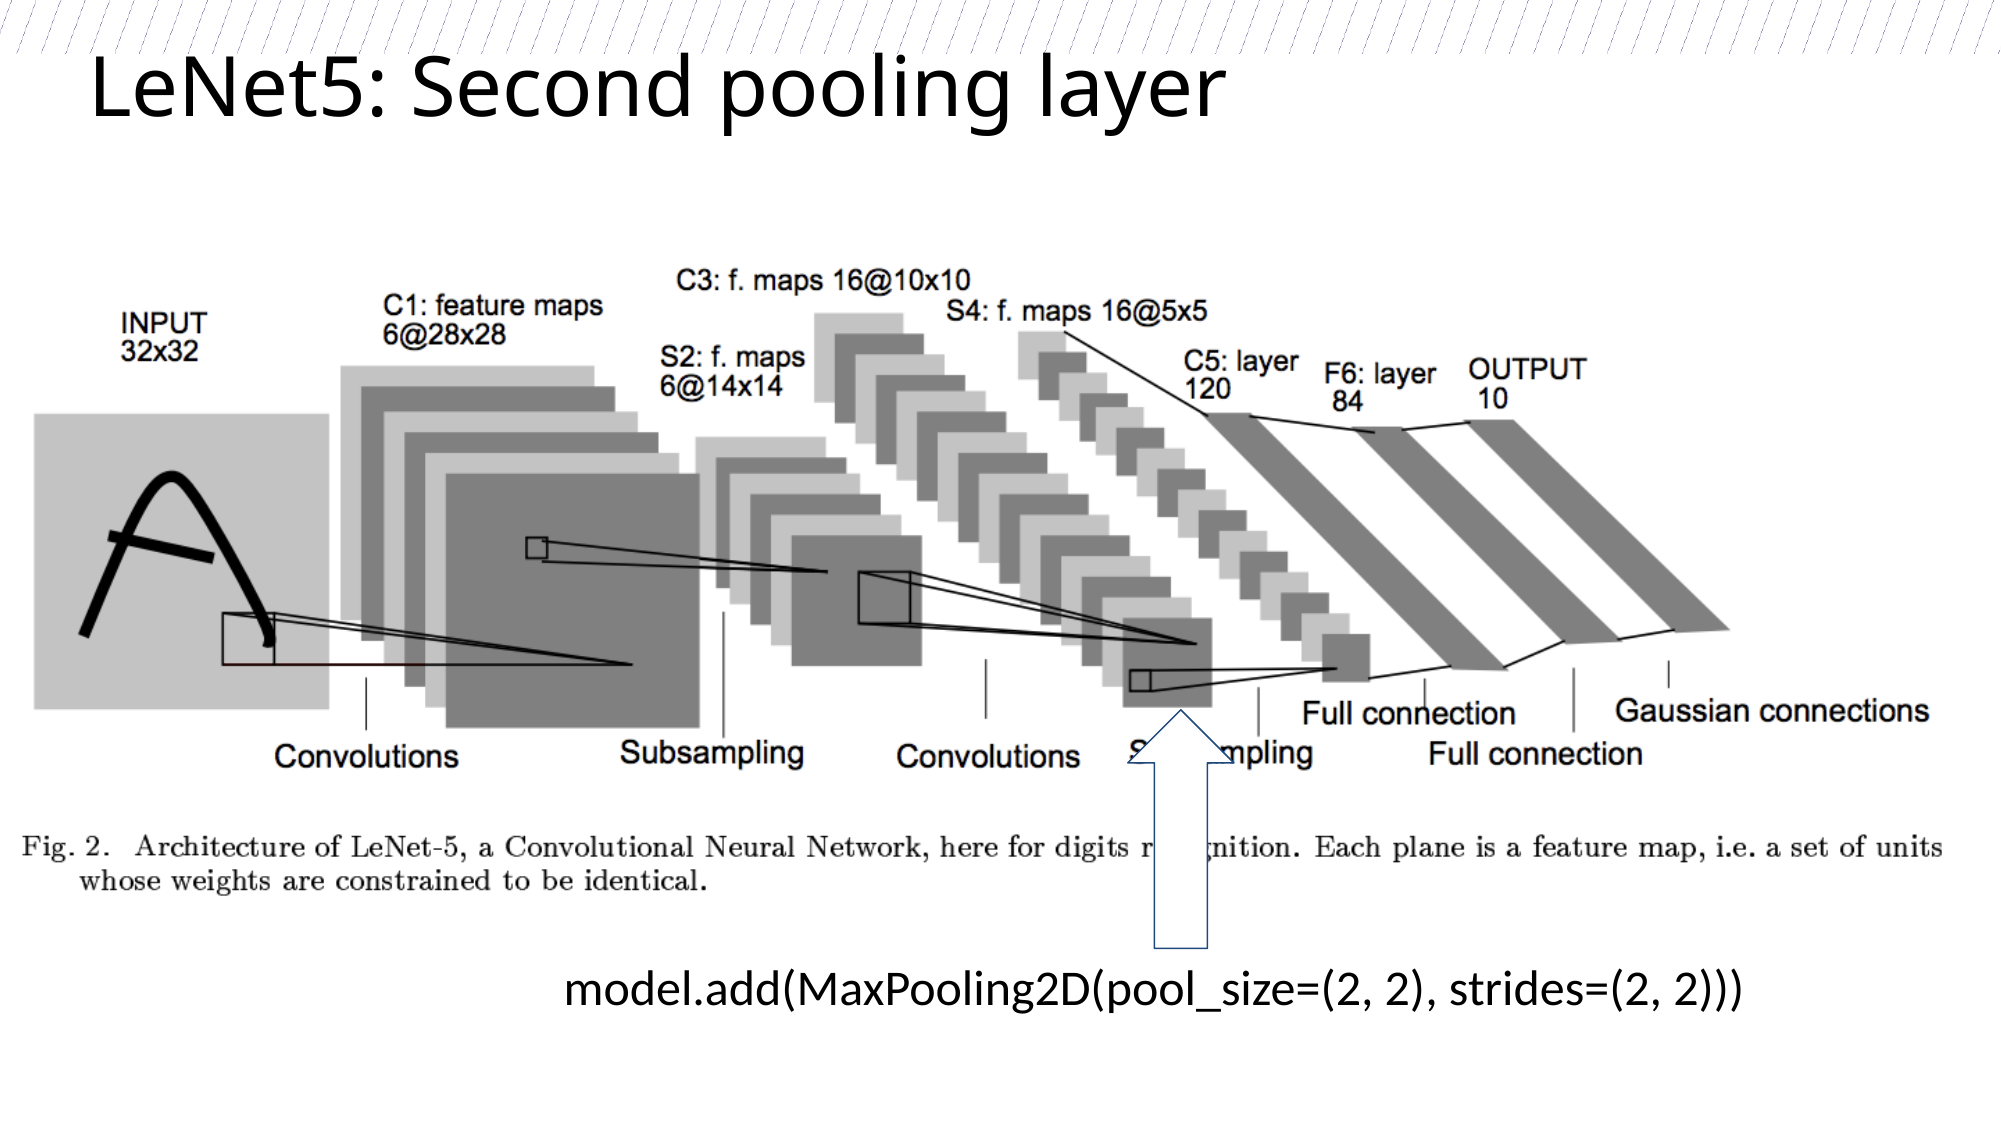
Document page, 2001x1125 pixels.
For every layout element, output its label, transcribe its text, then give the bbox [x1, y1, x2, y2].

list LeNet5: Second pooling layer [73, 37, 1938, 201]
text_box model.add(MaxPooling2D(pool_size=(2, 2), strides=(2, 2))) [548, 948, 2000, 1024]
picture [5, 204, 1979, 914]
text_box [1154, 925, 1208, 949]
